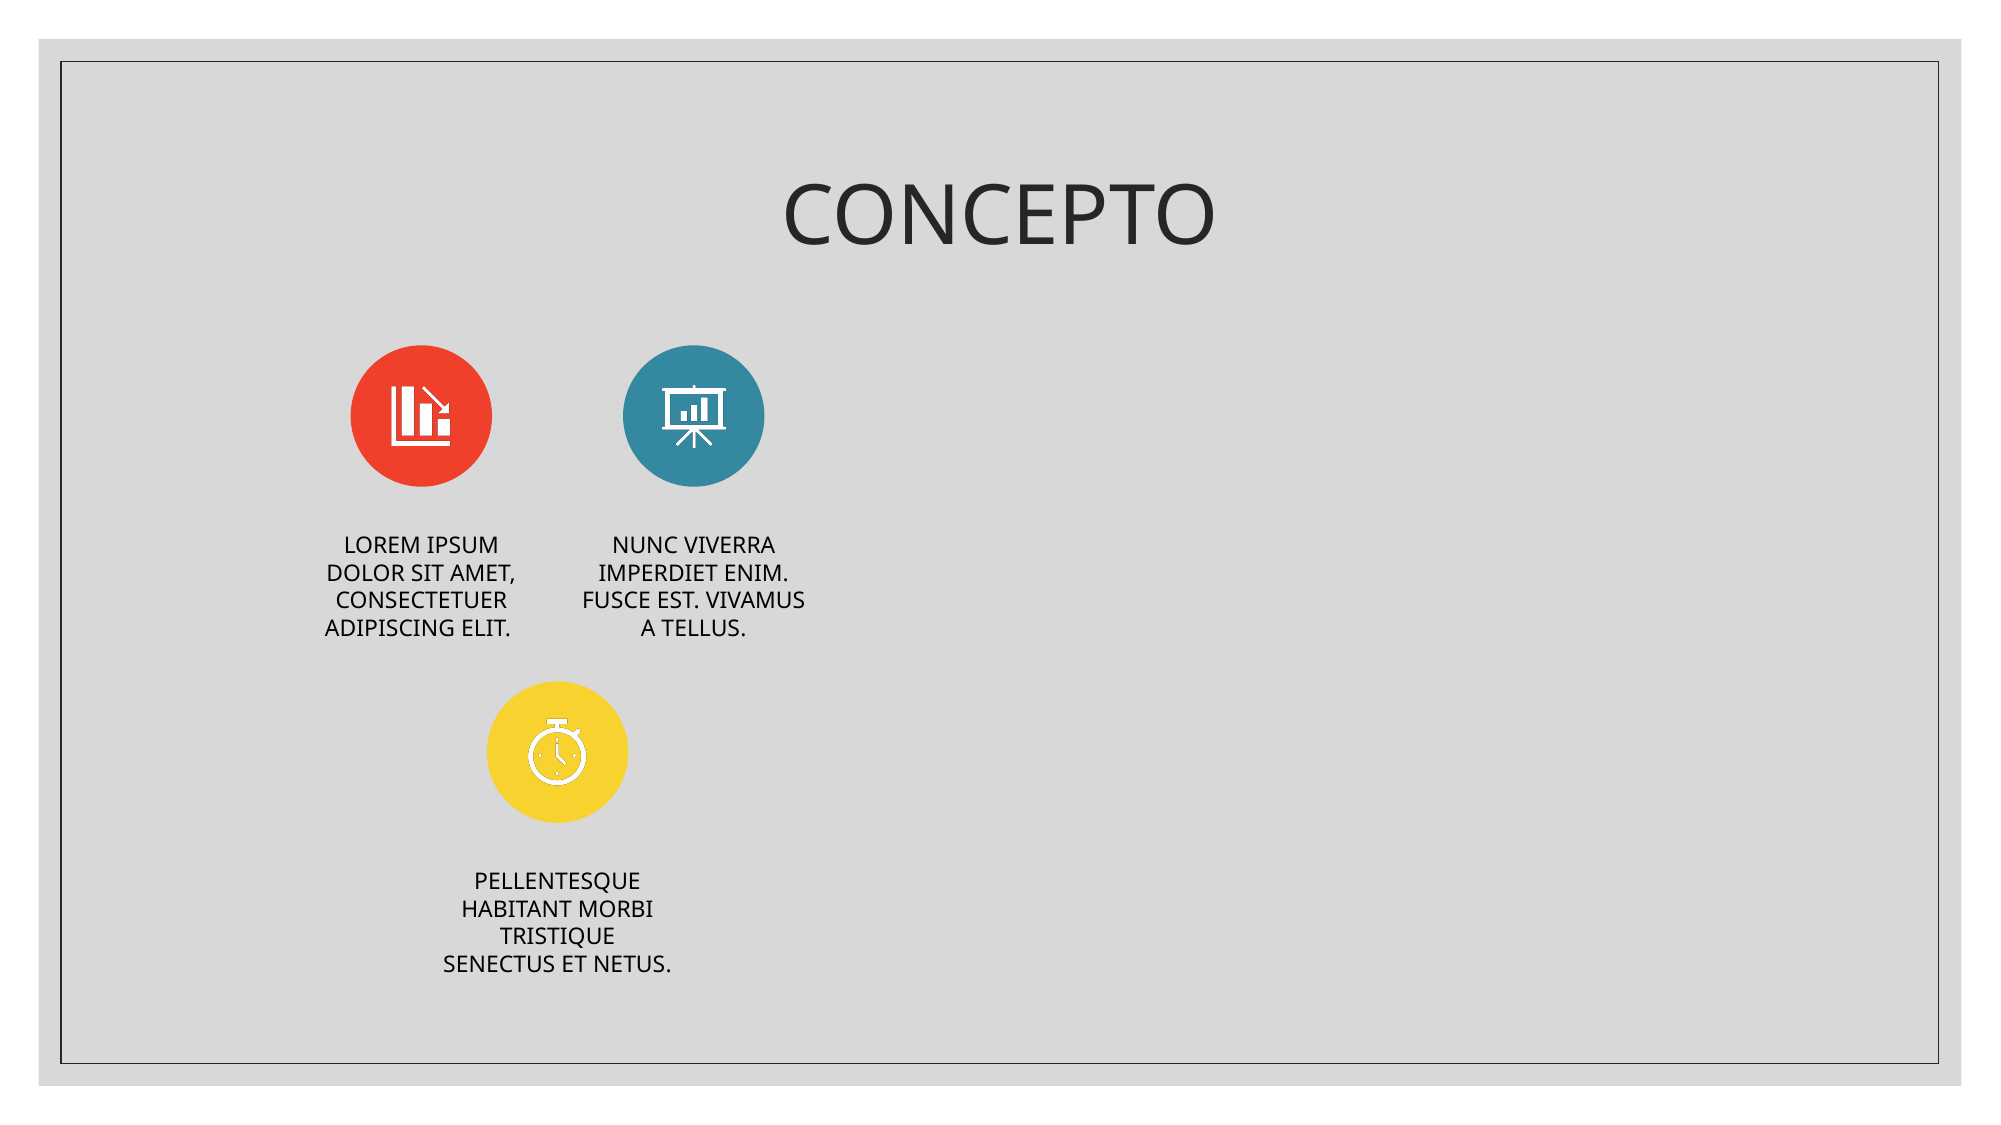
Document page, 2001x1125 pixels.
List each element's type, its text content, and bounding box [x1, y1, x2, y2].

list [174, 345, 941, 960]
title CONCEPTO [174, 105, 1825, 331]
